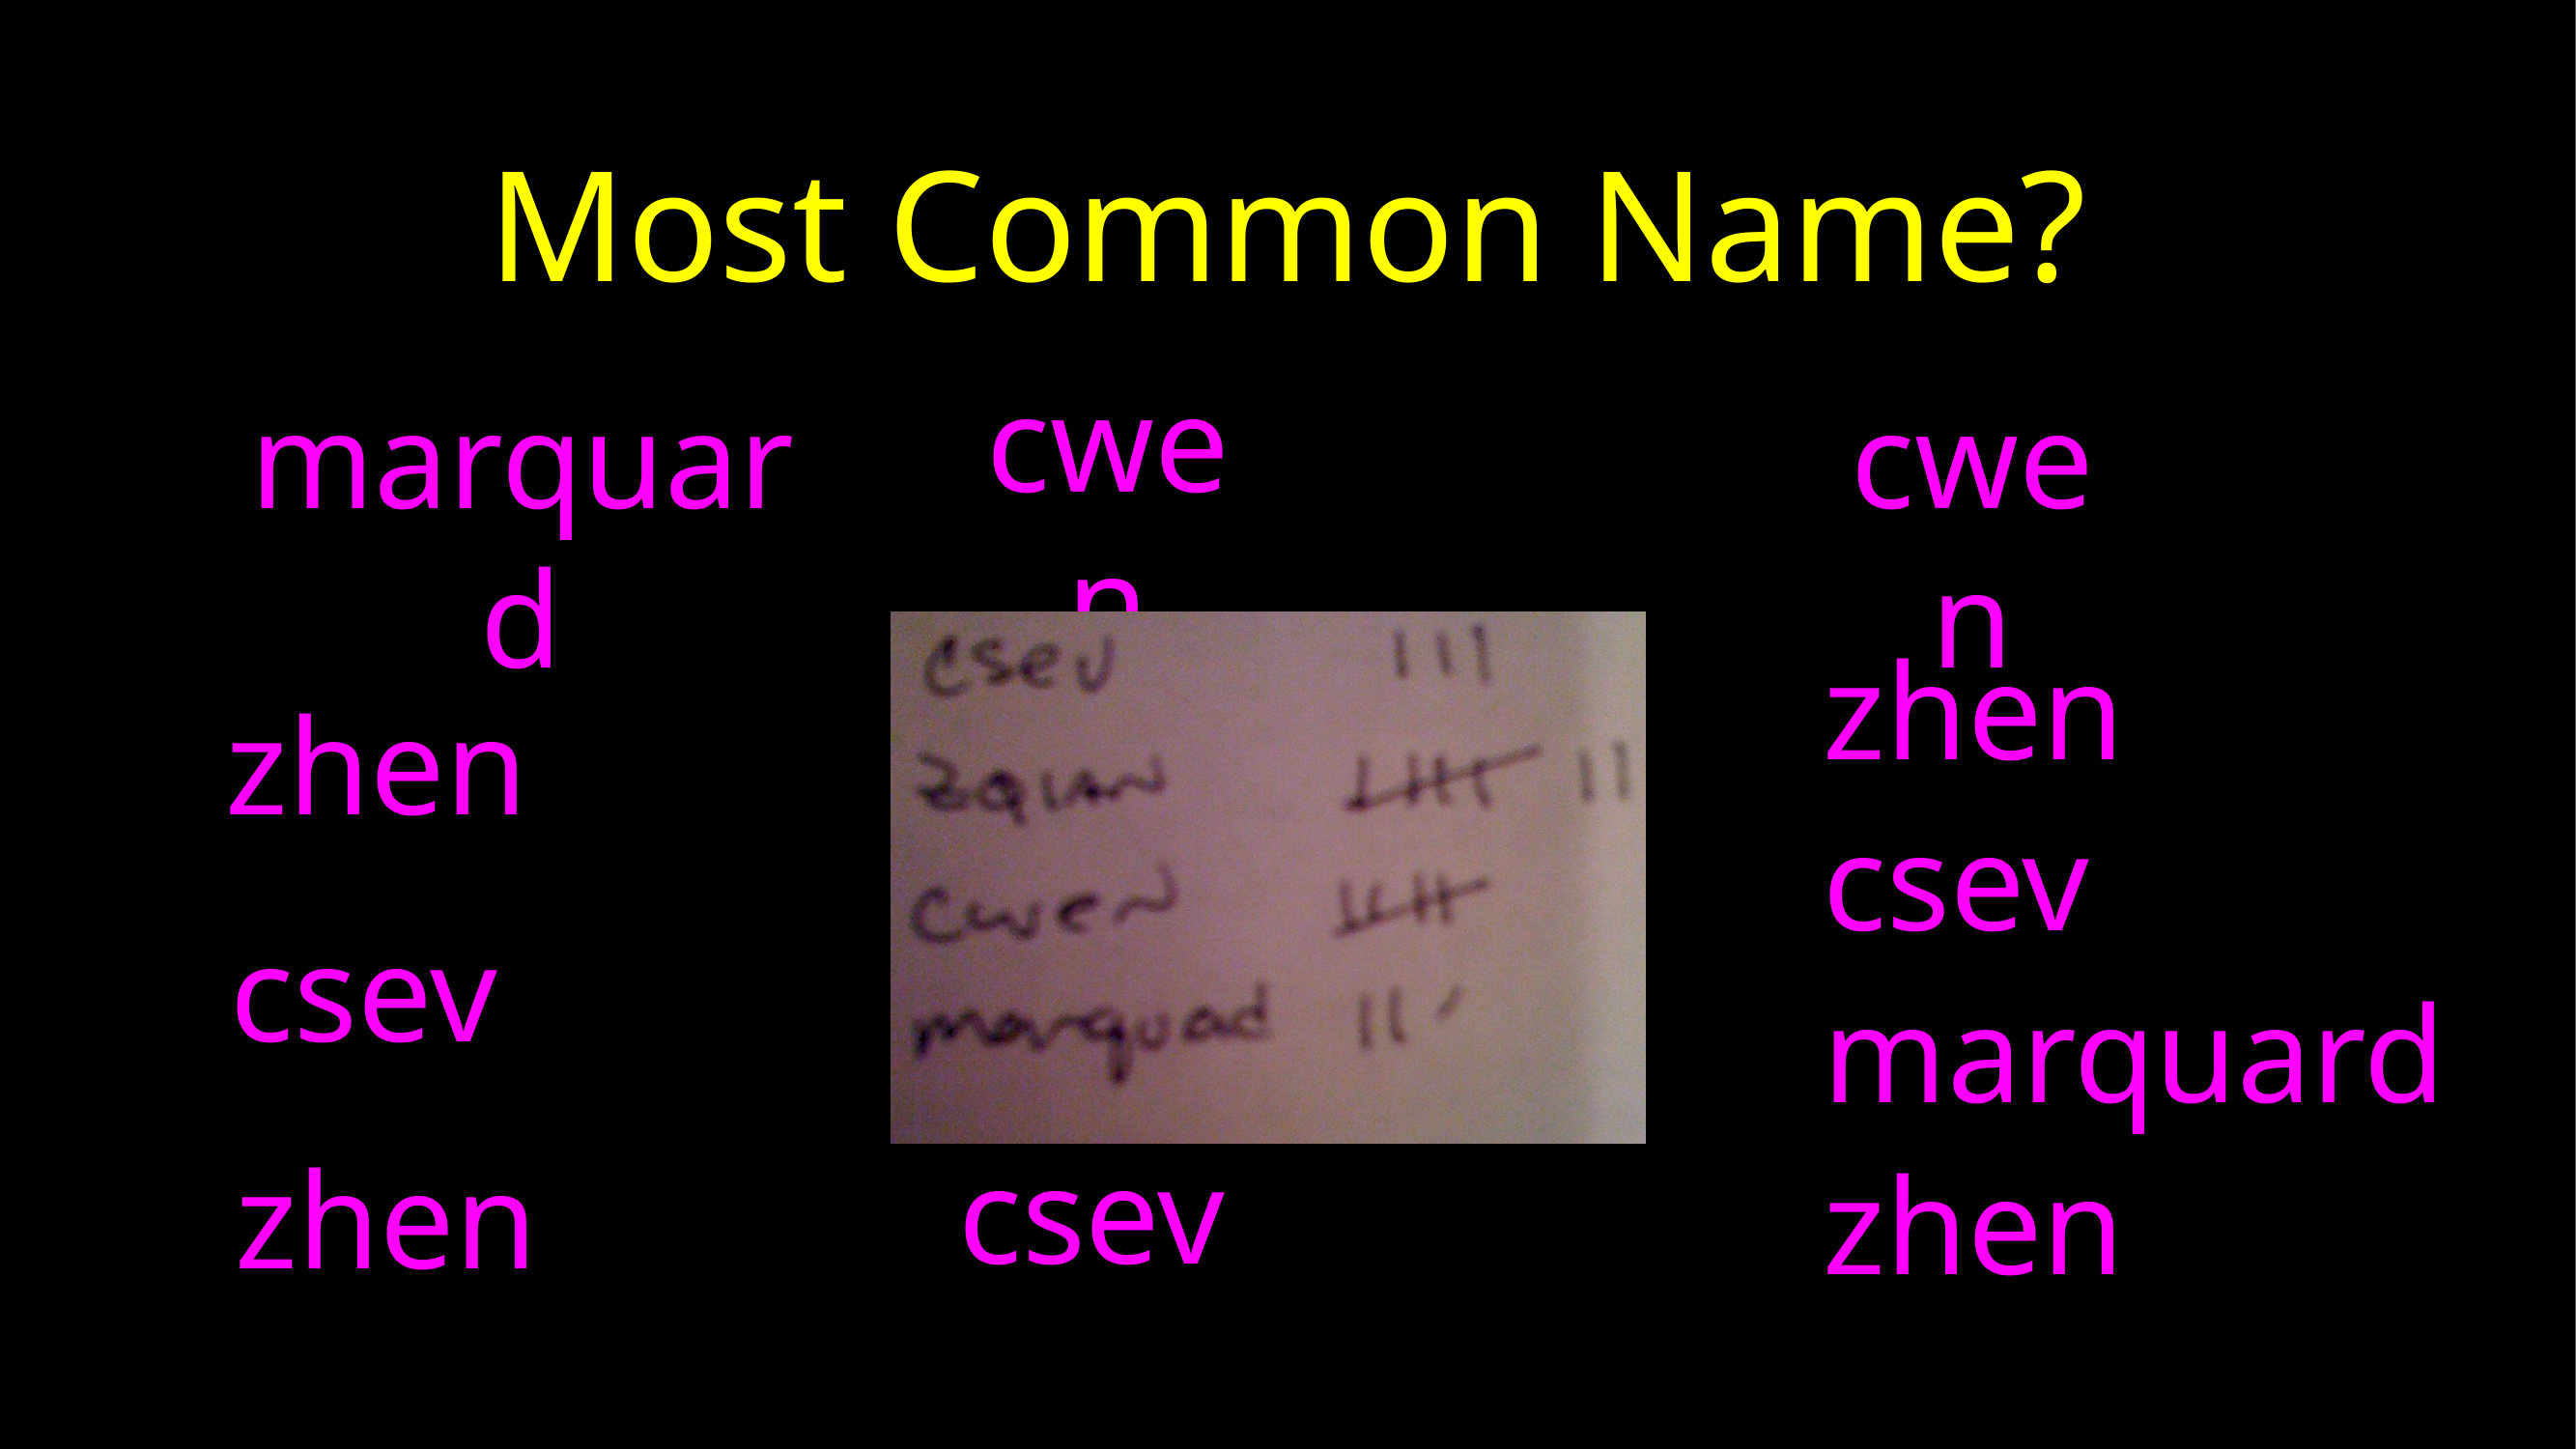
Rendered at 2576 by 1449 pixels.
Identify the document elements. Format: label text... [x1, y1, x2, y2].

text_box cwen [1823, 450, 2123, 620]
text_box zhen [212, 1130, 560, 1300]
text_box zhen [1823, 1136, 2170, 1306]
text_box csev [212, 903, 516, 1073]
text_box zhen [212, 677, 541, 847]
text_box csev [958, 1152, 1261, 1296]
text_box cwen [958, 434, 1259, 604]
title Most Common Name? [184, 38, 2392, 403]
text_box marquard [212, 450, 830, 620]
text_box marquard [1823, 965, 2463, 1135]
text_box csev [1823, 793, 2123, 963]
picture [891, 611, 1647, 1145]
text_box zhen [1823, 621, 2190, 791]
